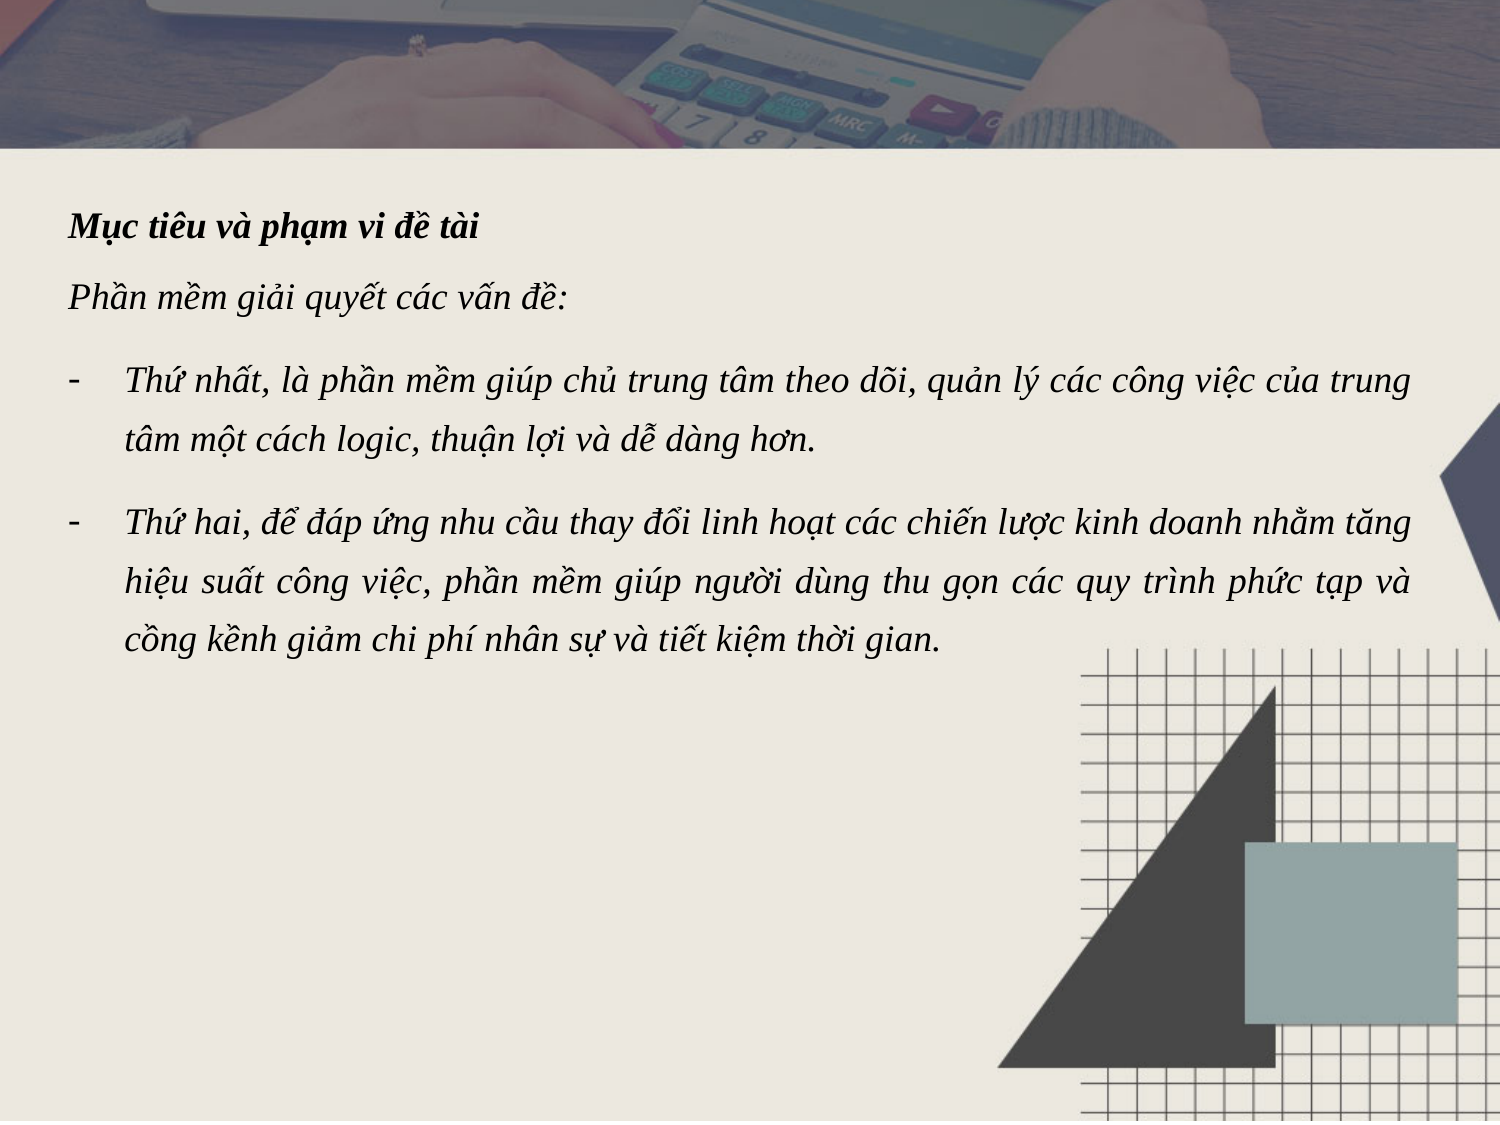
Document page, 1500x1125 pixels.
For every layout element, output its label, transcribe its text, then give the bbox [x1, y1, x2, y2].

list Mục tiêu và phạm vi đề tài Phần mềm giải quyết các vấn đề: Thứ nhất, là phần mềm giúp chủ trung tâm theo dõi, quản lý các công việc của trung tâm một cách logic, thuận lợi và dễ dàng hơn. Thứ hai, để đáp ứng nhu cầu thay đổi linh hoạt các chiến lược kinh doanh nhằm tăng hiệu suất công việc, phần mềm giúp người dùng thu gọn các quy trình phức tạp và cồng kềnh giảm chi phí nhân sự và tiết kiệm thời gian. [53, 190, 1428, 1047]
picture [0, 0, 1500, 1121]
